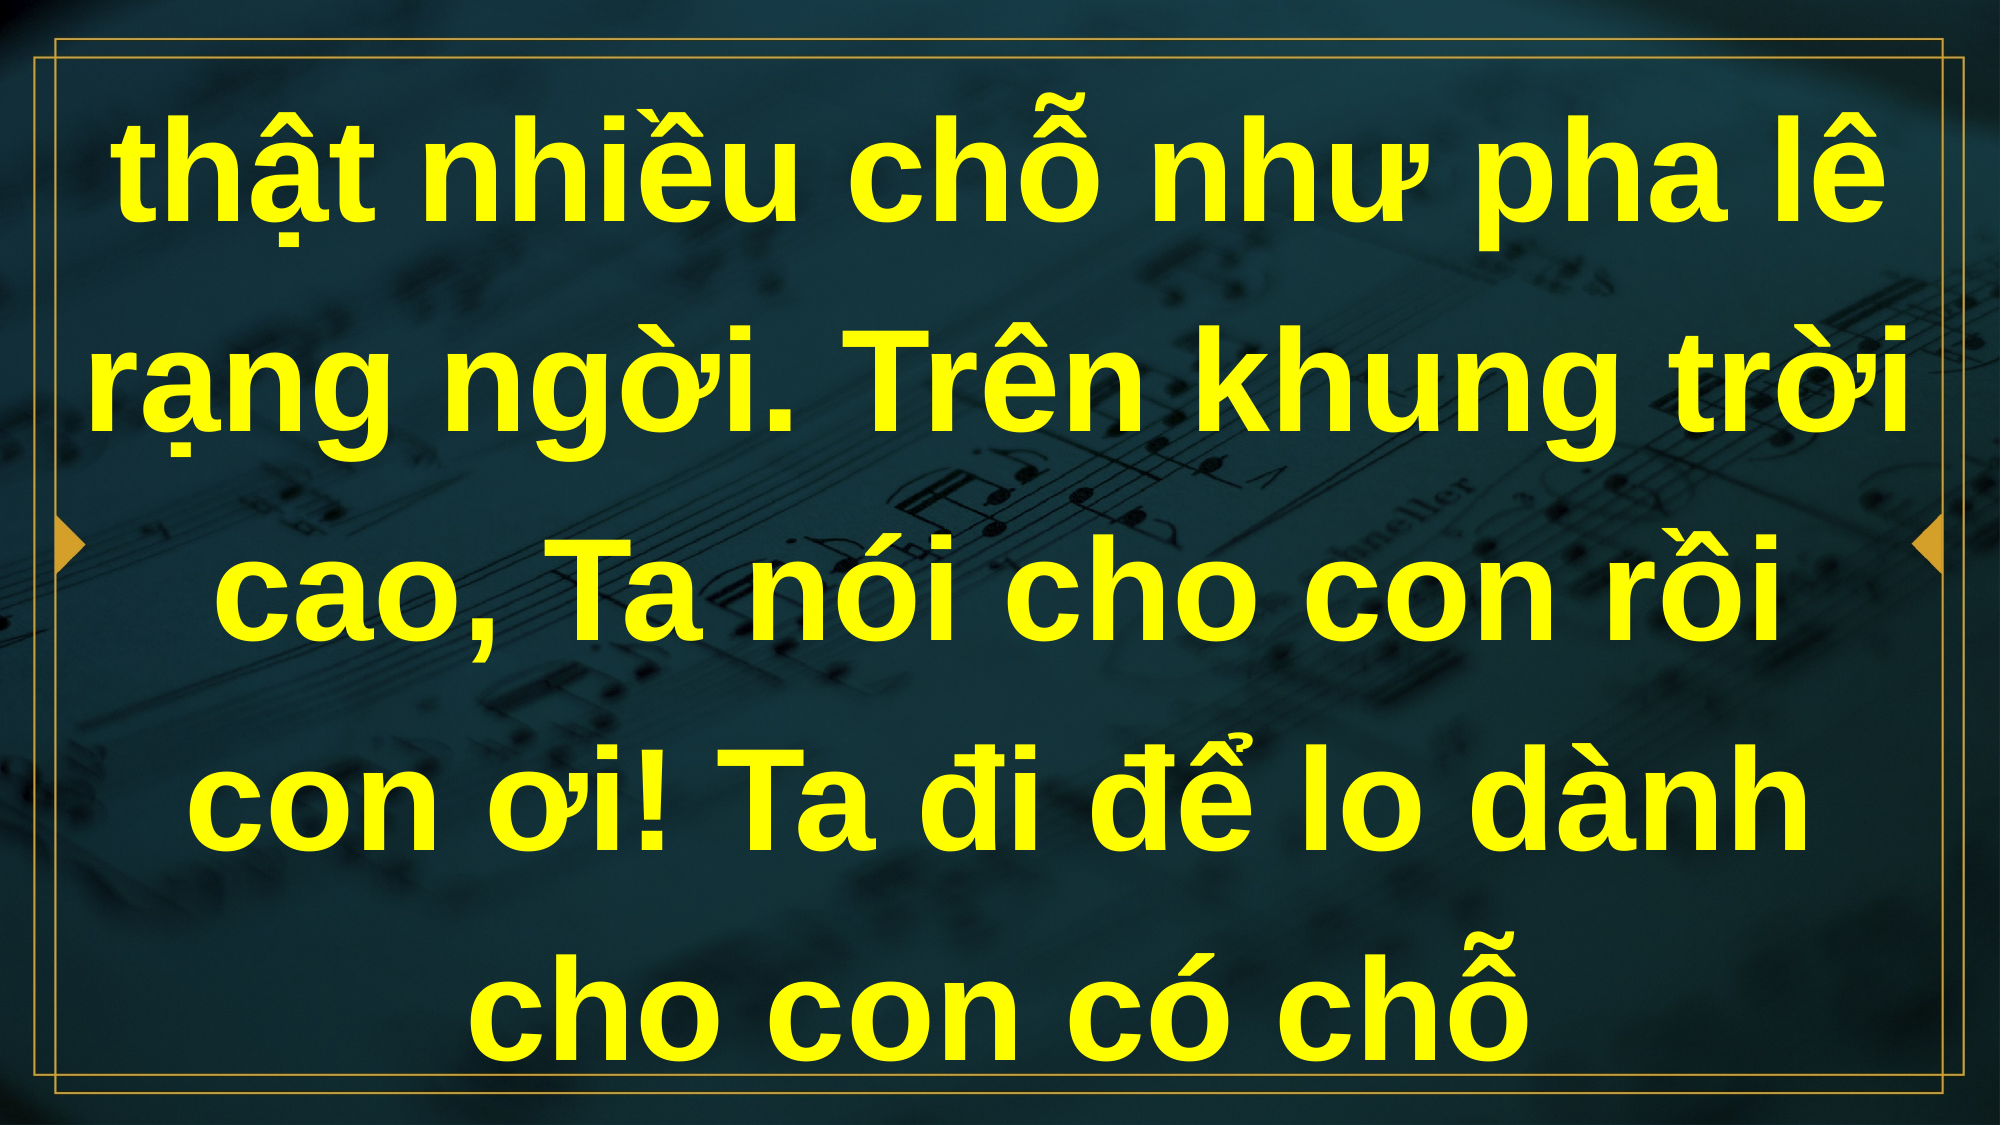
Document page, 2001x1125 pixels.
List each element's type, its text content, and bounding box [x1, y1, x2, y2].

title thật nhiều chỗ như pha lê rạng ngời. Trên khung trời cao, Ta nói cho con rồi con ơi! Ta đi để lo dành cho con có chỗ [55, 53, 1945, 1077]
picture [0, 0, 2000, 1125]
